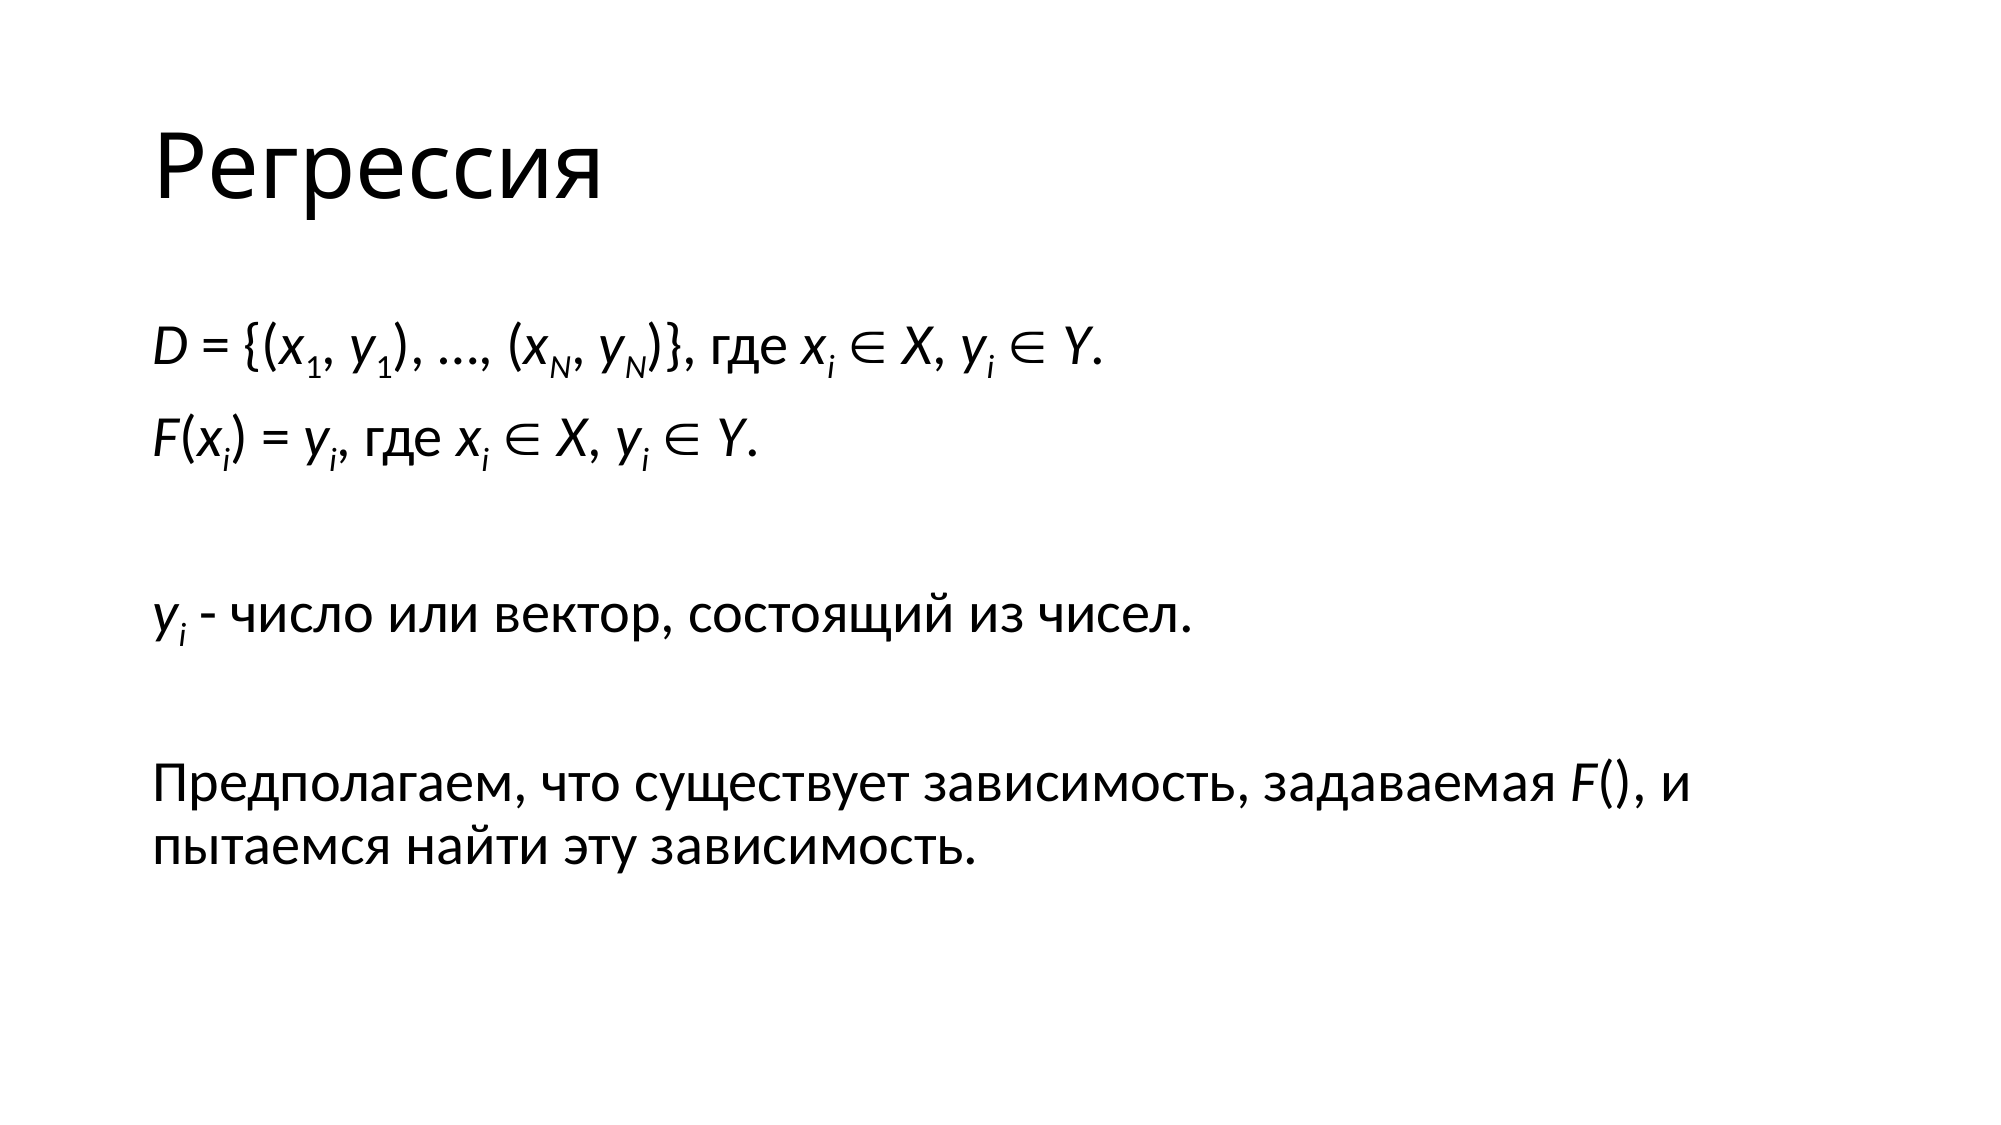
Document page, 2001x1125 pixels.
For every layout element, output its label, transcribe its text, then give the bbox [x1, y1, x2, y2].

title Регрессия [137, 59, 1863, 278]
list D = {(x1, y1), …, (xN, yN)}, где xi  X, yi  Y. F(xi) = yi, где xi  X, yi  Y. yi - число или вектор, состоящий из чисел. Предполагаем, что существует зависимость, задаваемая F(), и пытаемся найти эту зависимость. [137, 299, 1863, 1014]
